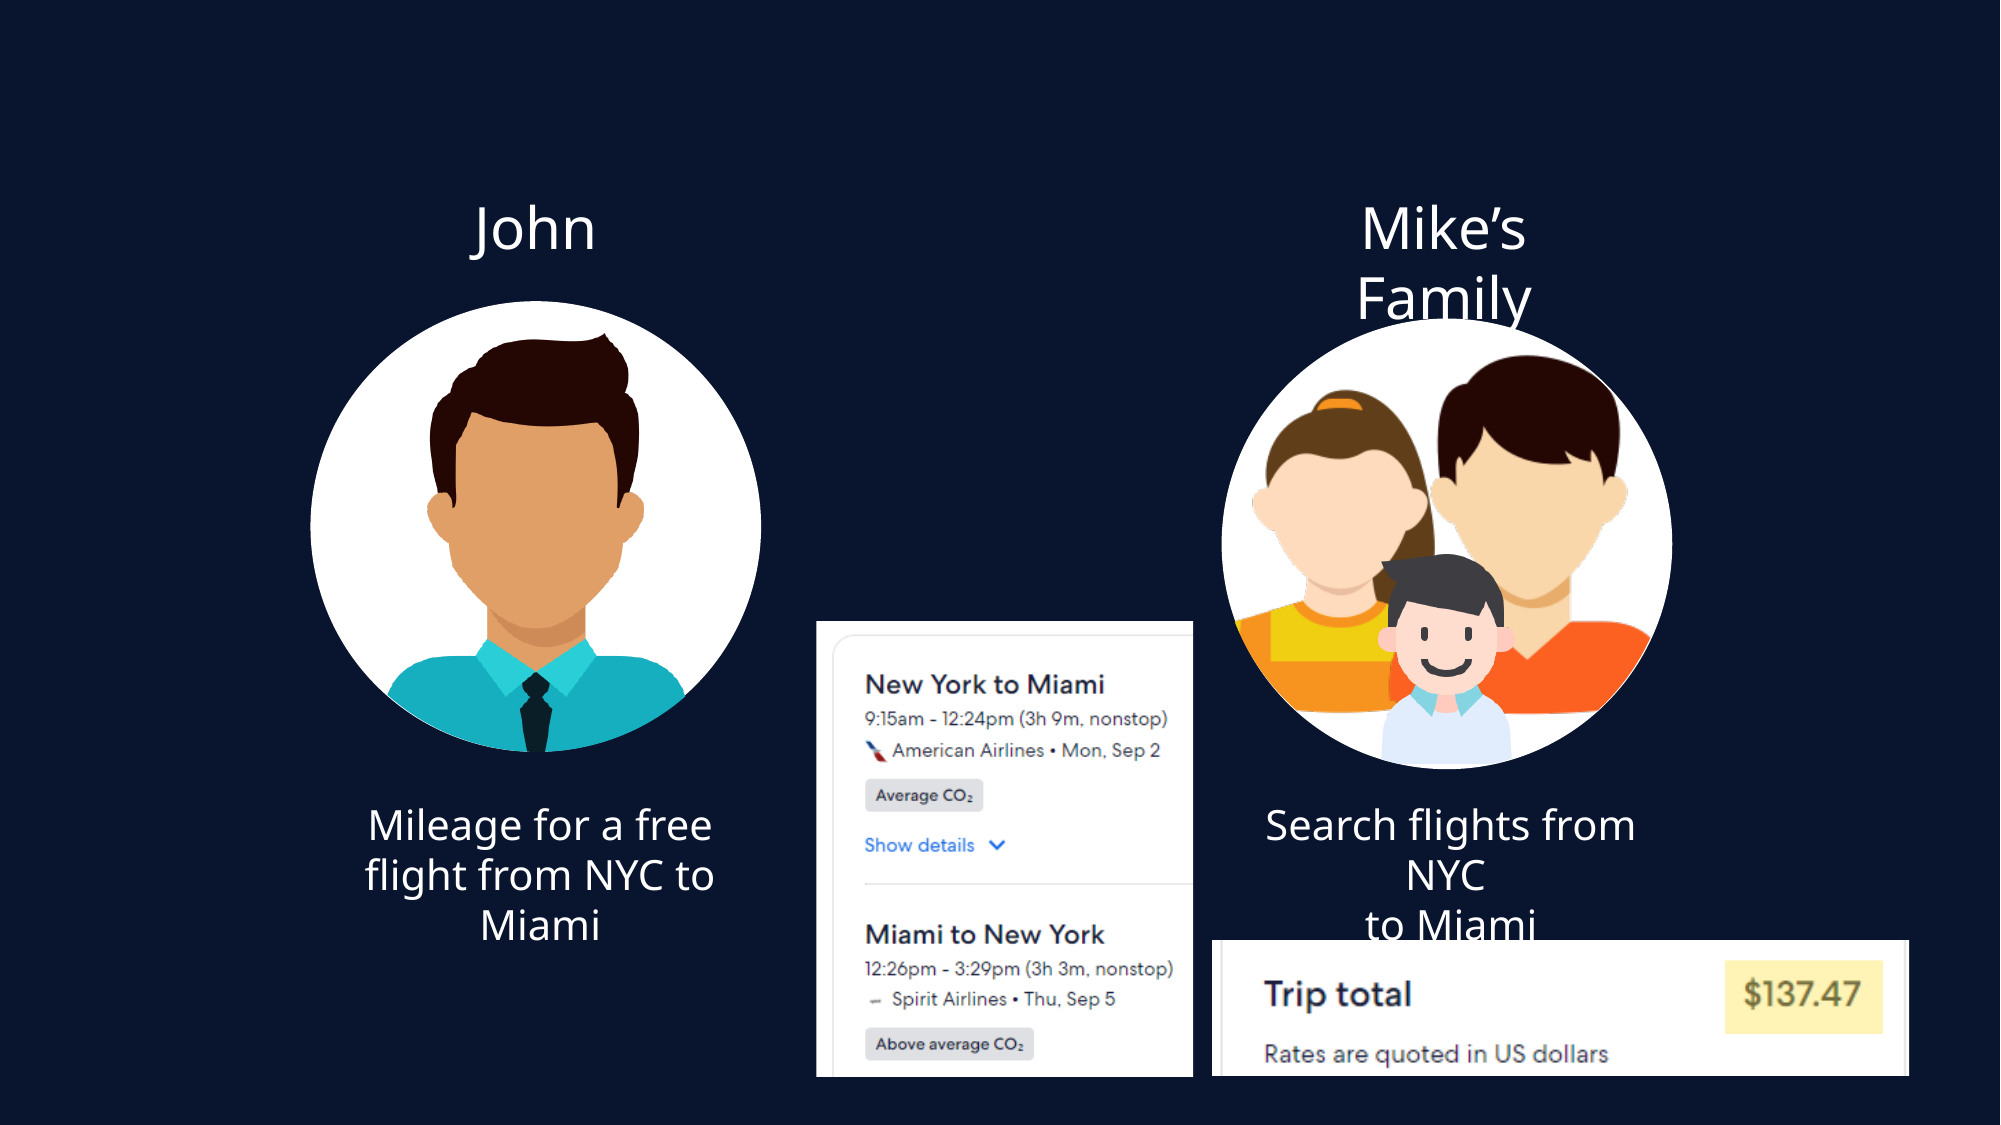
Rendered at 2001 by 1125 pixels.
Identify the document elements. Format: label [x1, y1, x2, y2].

text_box [297, 183, 783, 908]
text_box [815, 621, 1910, 1077]
text_box [1208, 183, 1694, 621]
